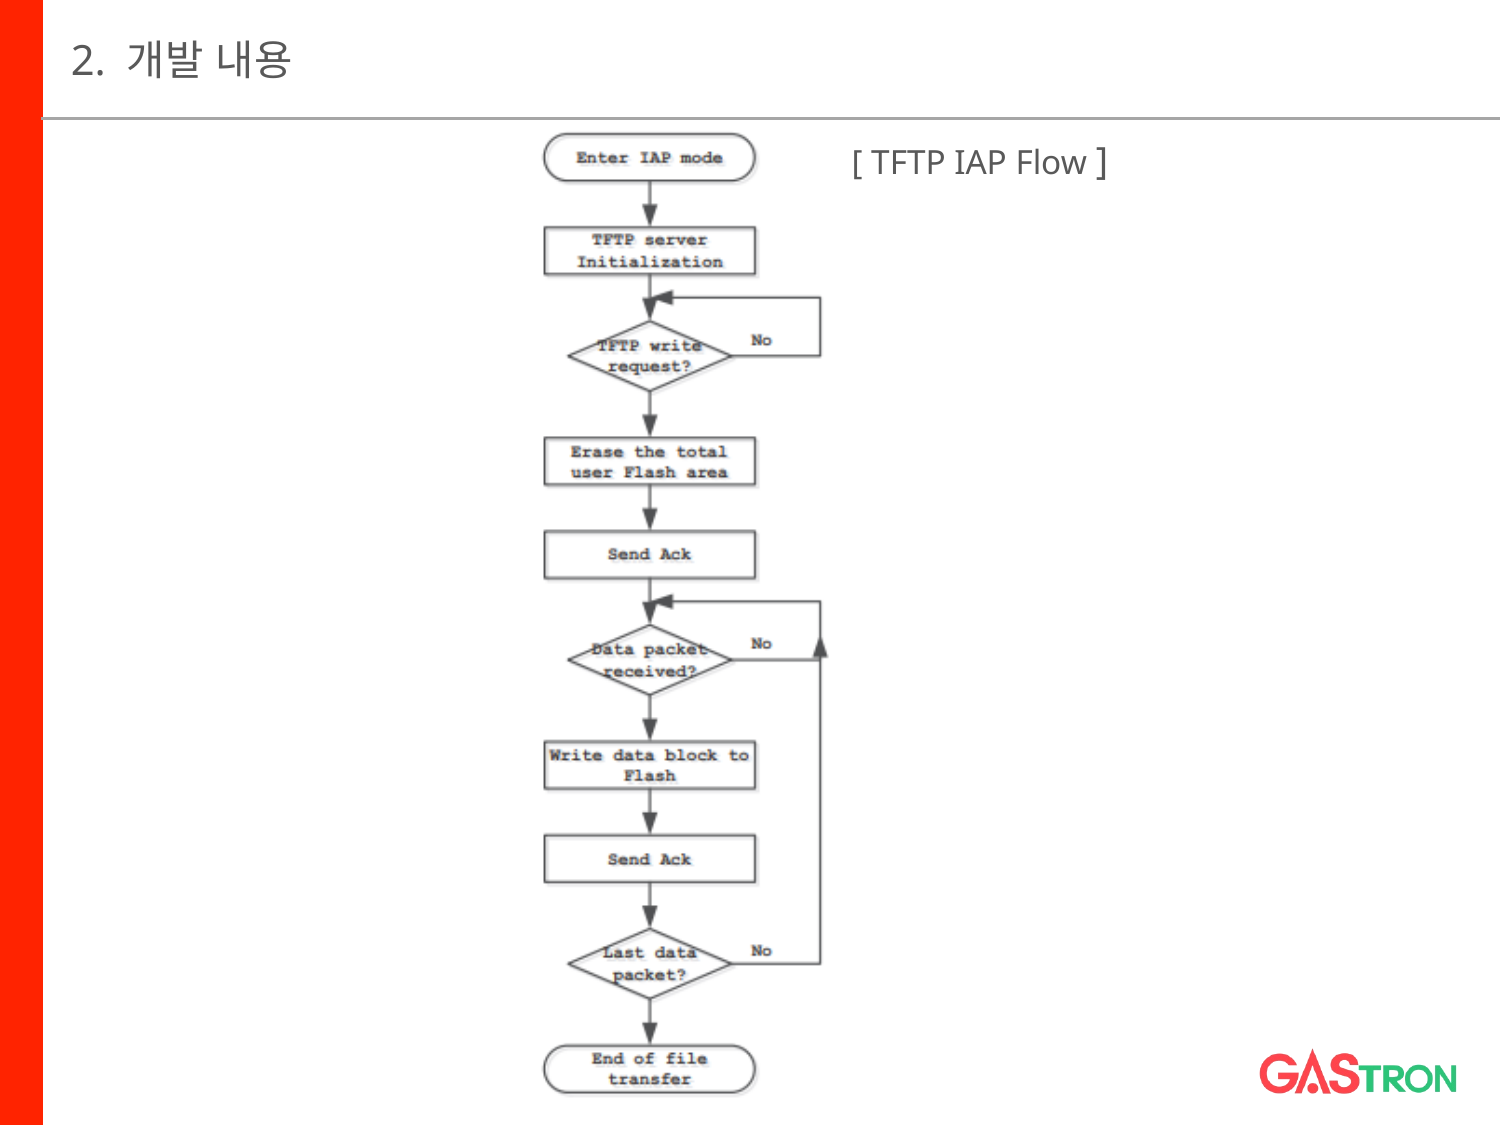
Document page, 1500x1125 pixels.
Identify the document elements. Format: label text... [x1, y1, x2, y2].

title 2. 개발 내용 [41, 0, 1500, 119]
text_box [ TFTP IAP Flow ] [838, 137, 1500, 197]
picture [489, 122, 833, 1108]
text_box [ IAP 동작 Flow ] [1257, 1042, 1465, 1107]
